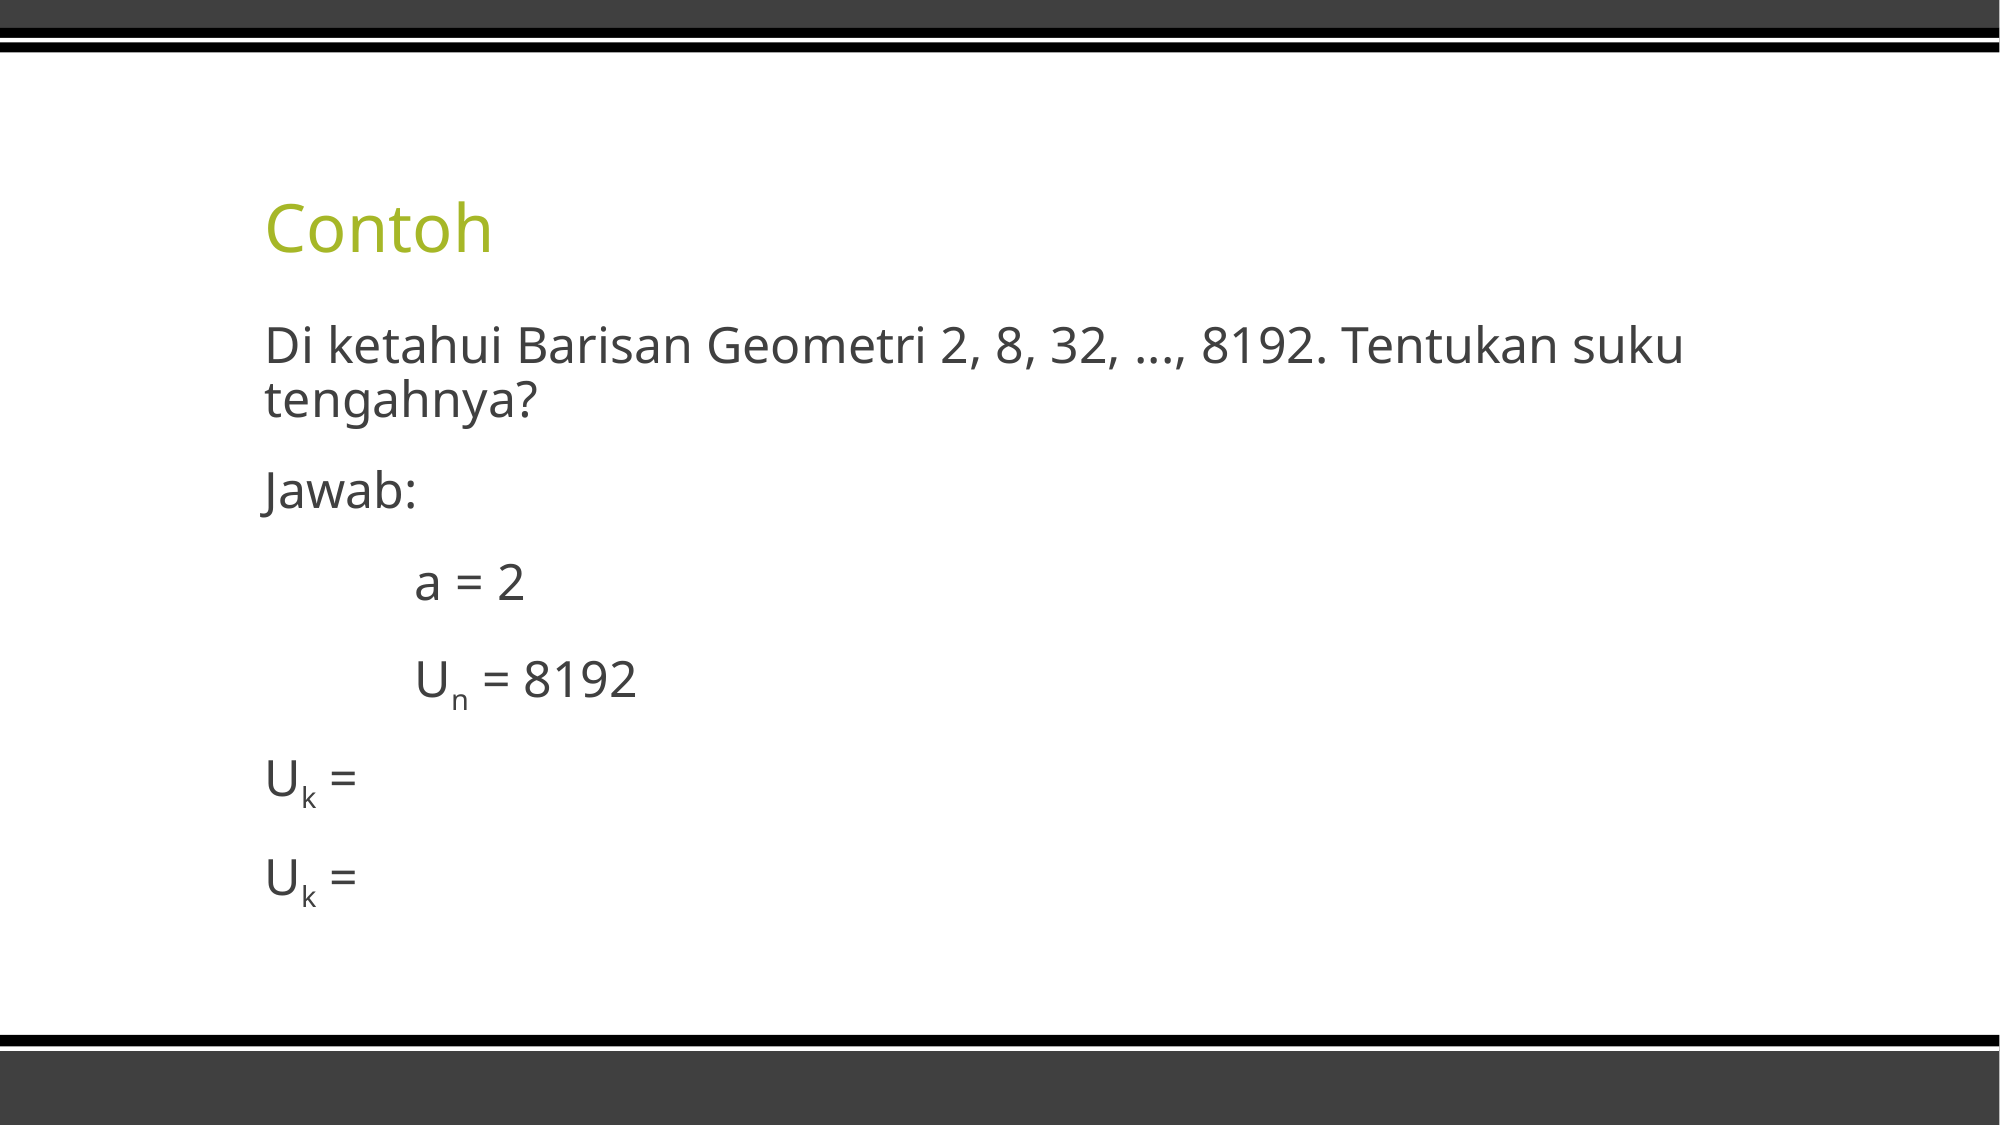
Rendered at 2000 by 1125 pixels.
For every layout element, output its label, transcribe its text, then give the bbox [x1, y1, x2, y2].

title Contoh [249, 99, 1750, 275]
